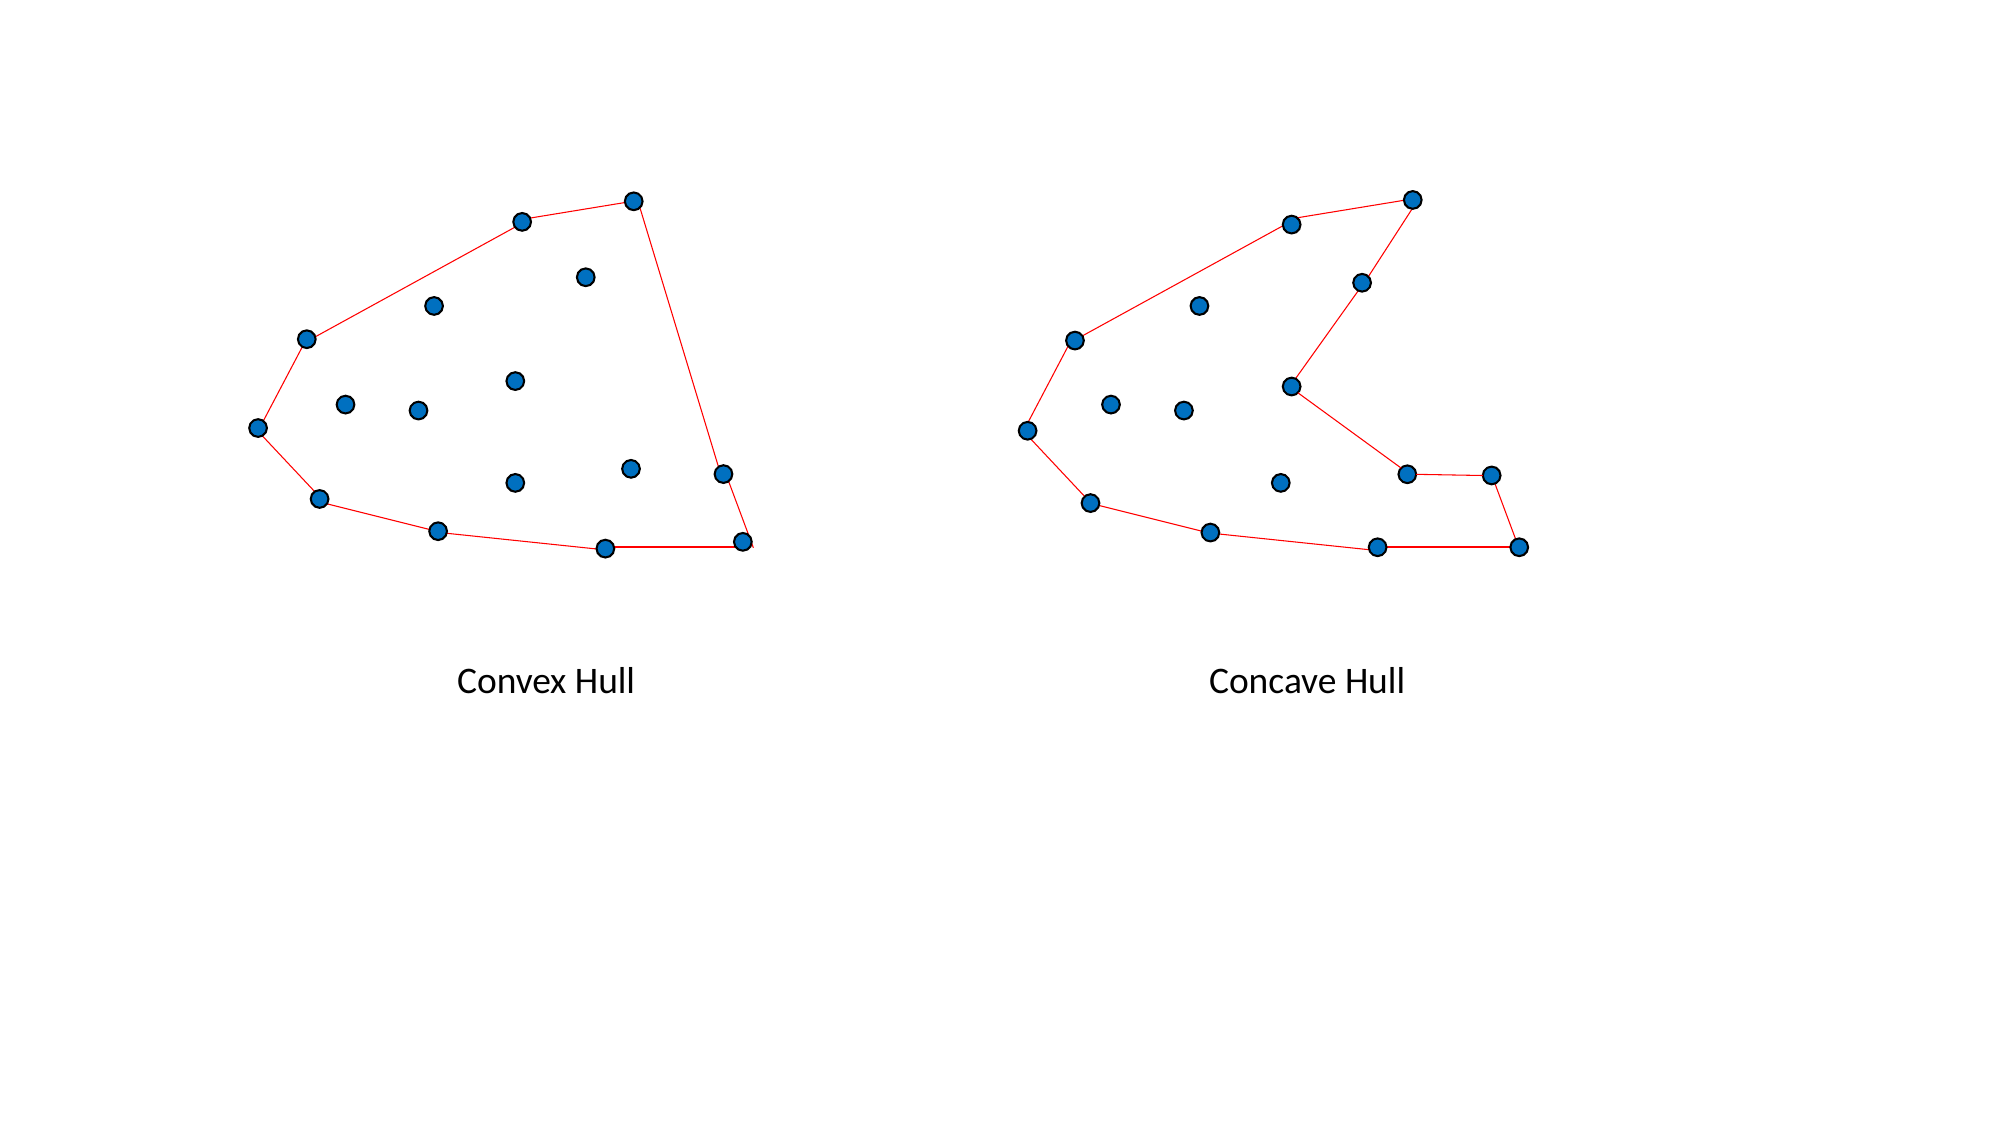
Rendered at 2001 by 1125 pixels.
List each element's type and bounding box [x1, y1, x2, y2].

text_box [249, 191, 1529, 710]
